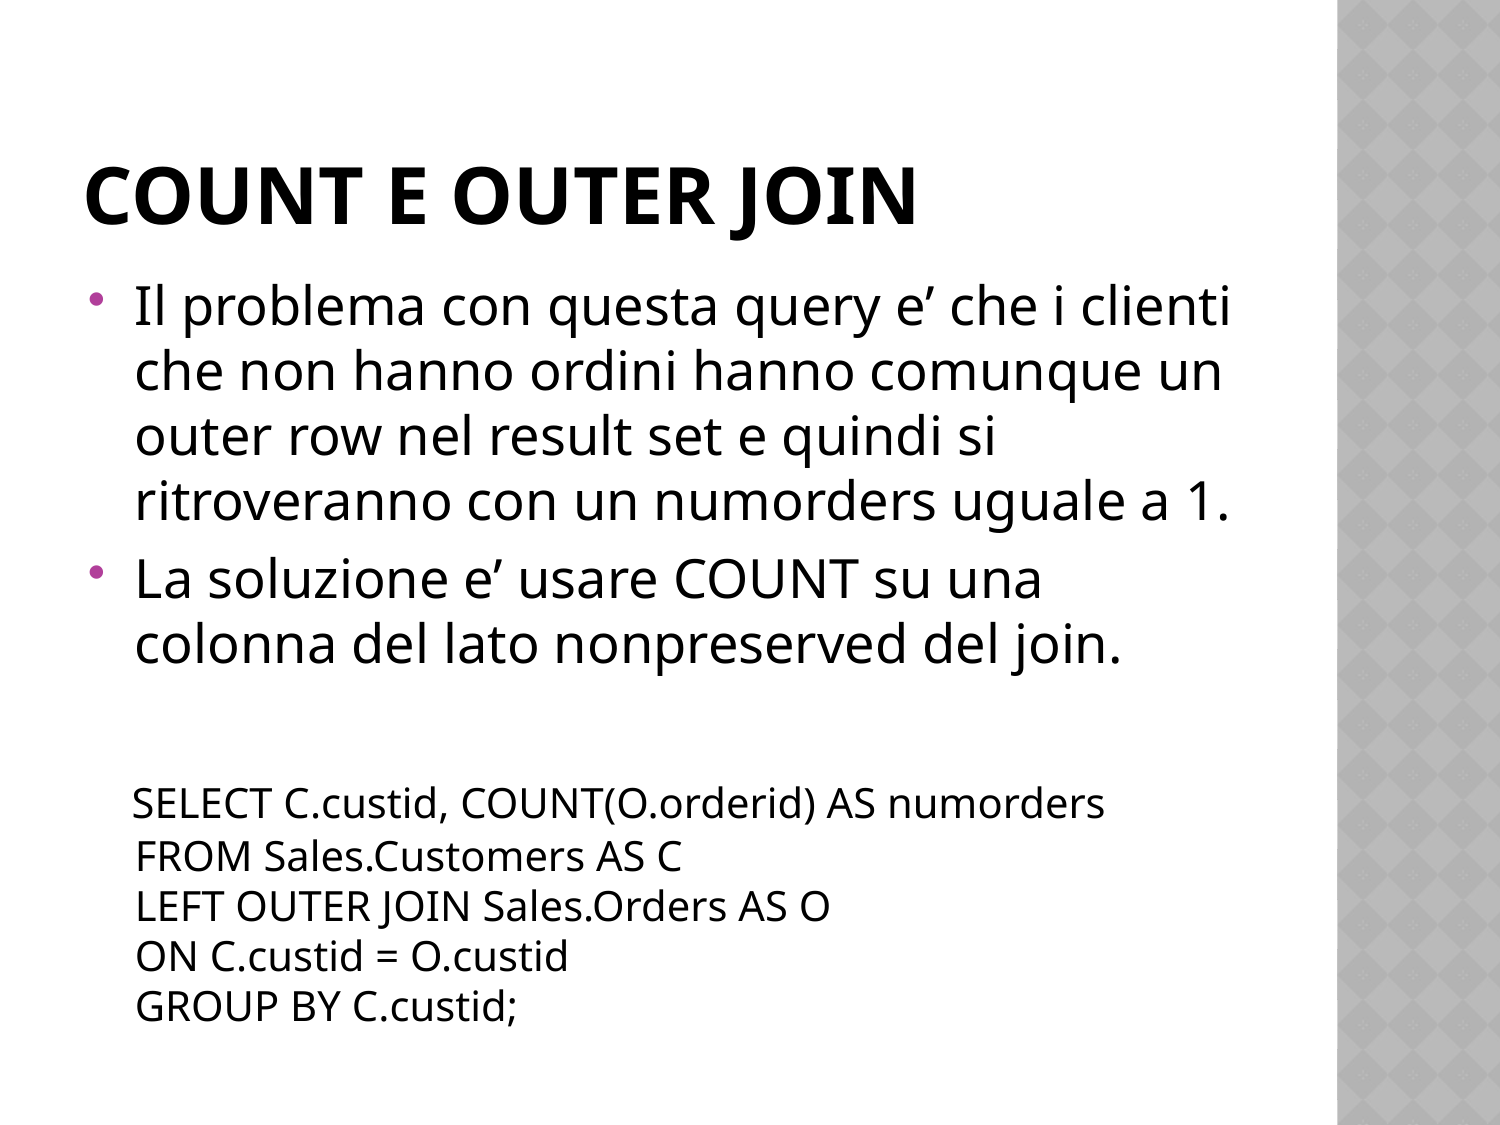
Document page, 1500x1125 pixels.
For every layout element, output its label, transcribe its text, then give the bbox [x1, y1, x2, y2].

list Il problema con questa query e’ che i clienti che non hanno ordini hanno comunque un outer row nel result set e quindi si ritroveranno con un numorders uguale a 1. La soluzione e’ usare COUNT su una colonna del lato nonpreserved del join. SELECT C.custid, COUNT(O.orderid) AS numorders FROM Sales.Customers AS C LEFT OUTER JOIN Sales.Orders AS O ON C.custid = O.custid GROUP BY C.custid; [75, 264, 1263, 1059]
title Count e outer join [75, 52, 1263, 240]
